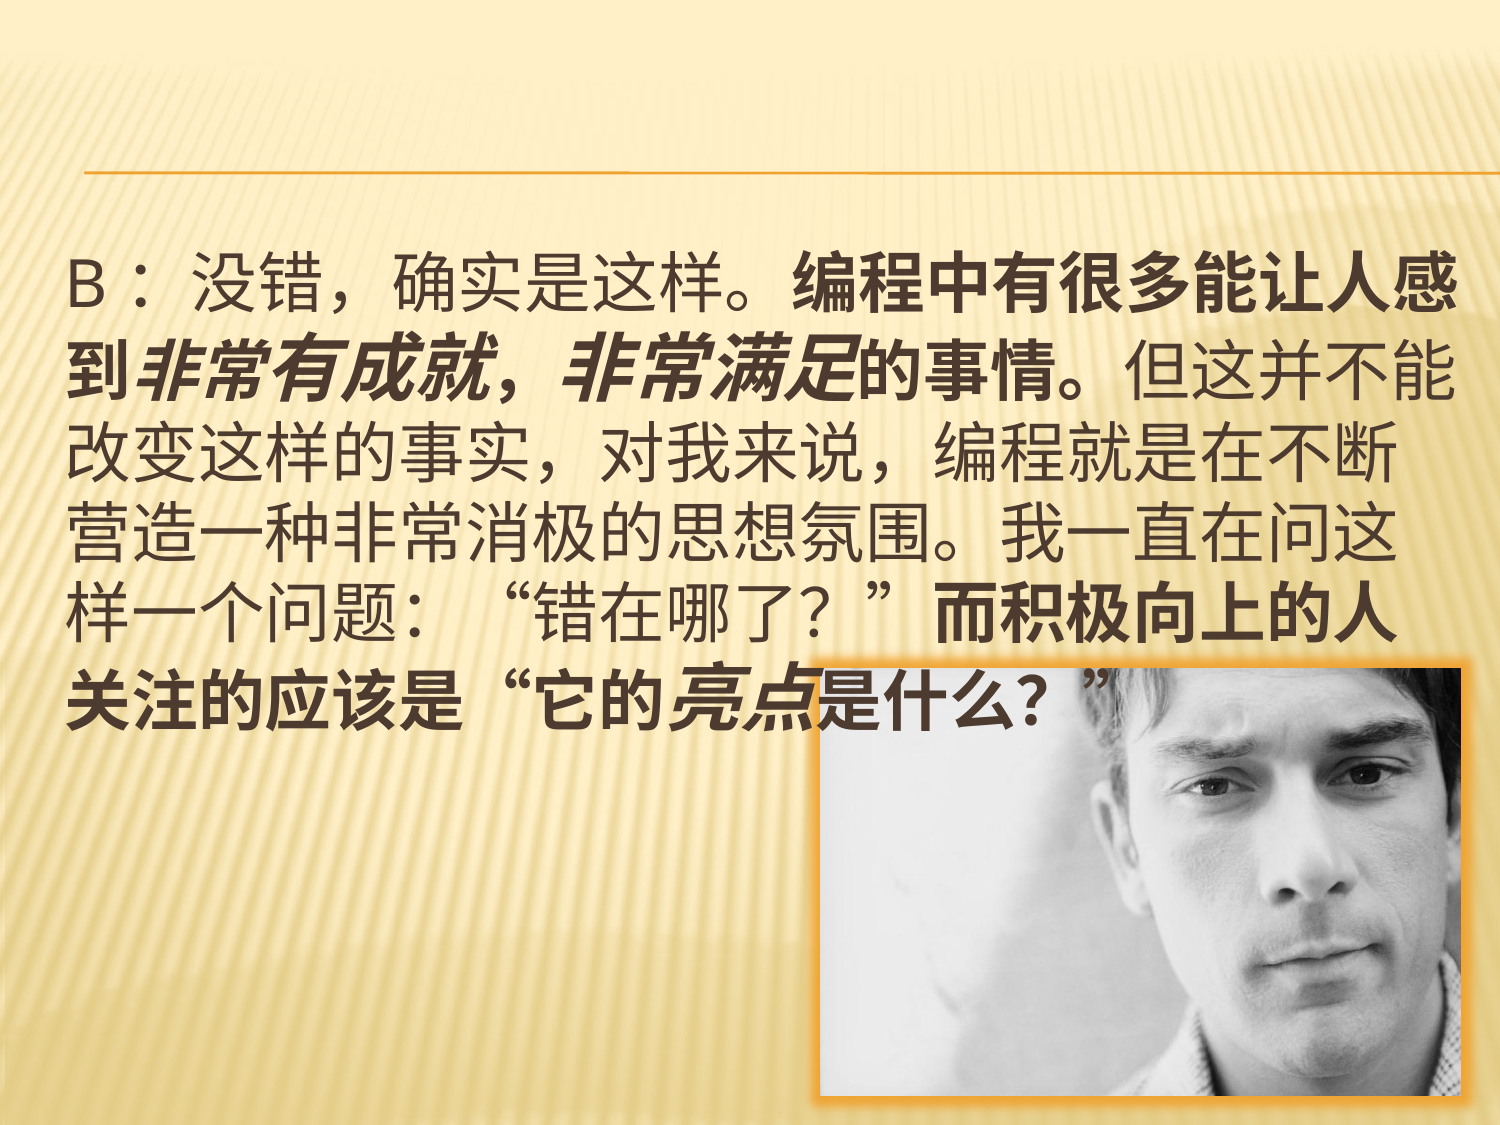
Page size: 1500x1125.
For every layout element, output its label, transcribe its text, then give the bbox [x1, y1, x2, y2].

picture [820, 668, 1462, 1096]
list B：没错，确实是这样。编程中有很多能让人感到非常有成就，非常满足的事情。但这并不能改变这样的事实，对我来说，编程就是在不断营造一种非常消极的思想氛围。我一直在问这样一个问题：“错在哪了？”而积极向上的人关注的应该是“它的亮点是什么？” [50, 233, 1475, 976]
